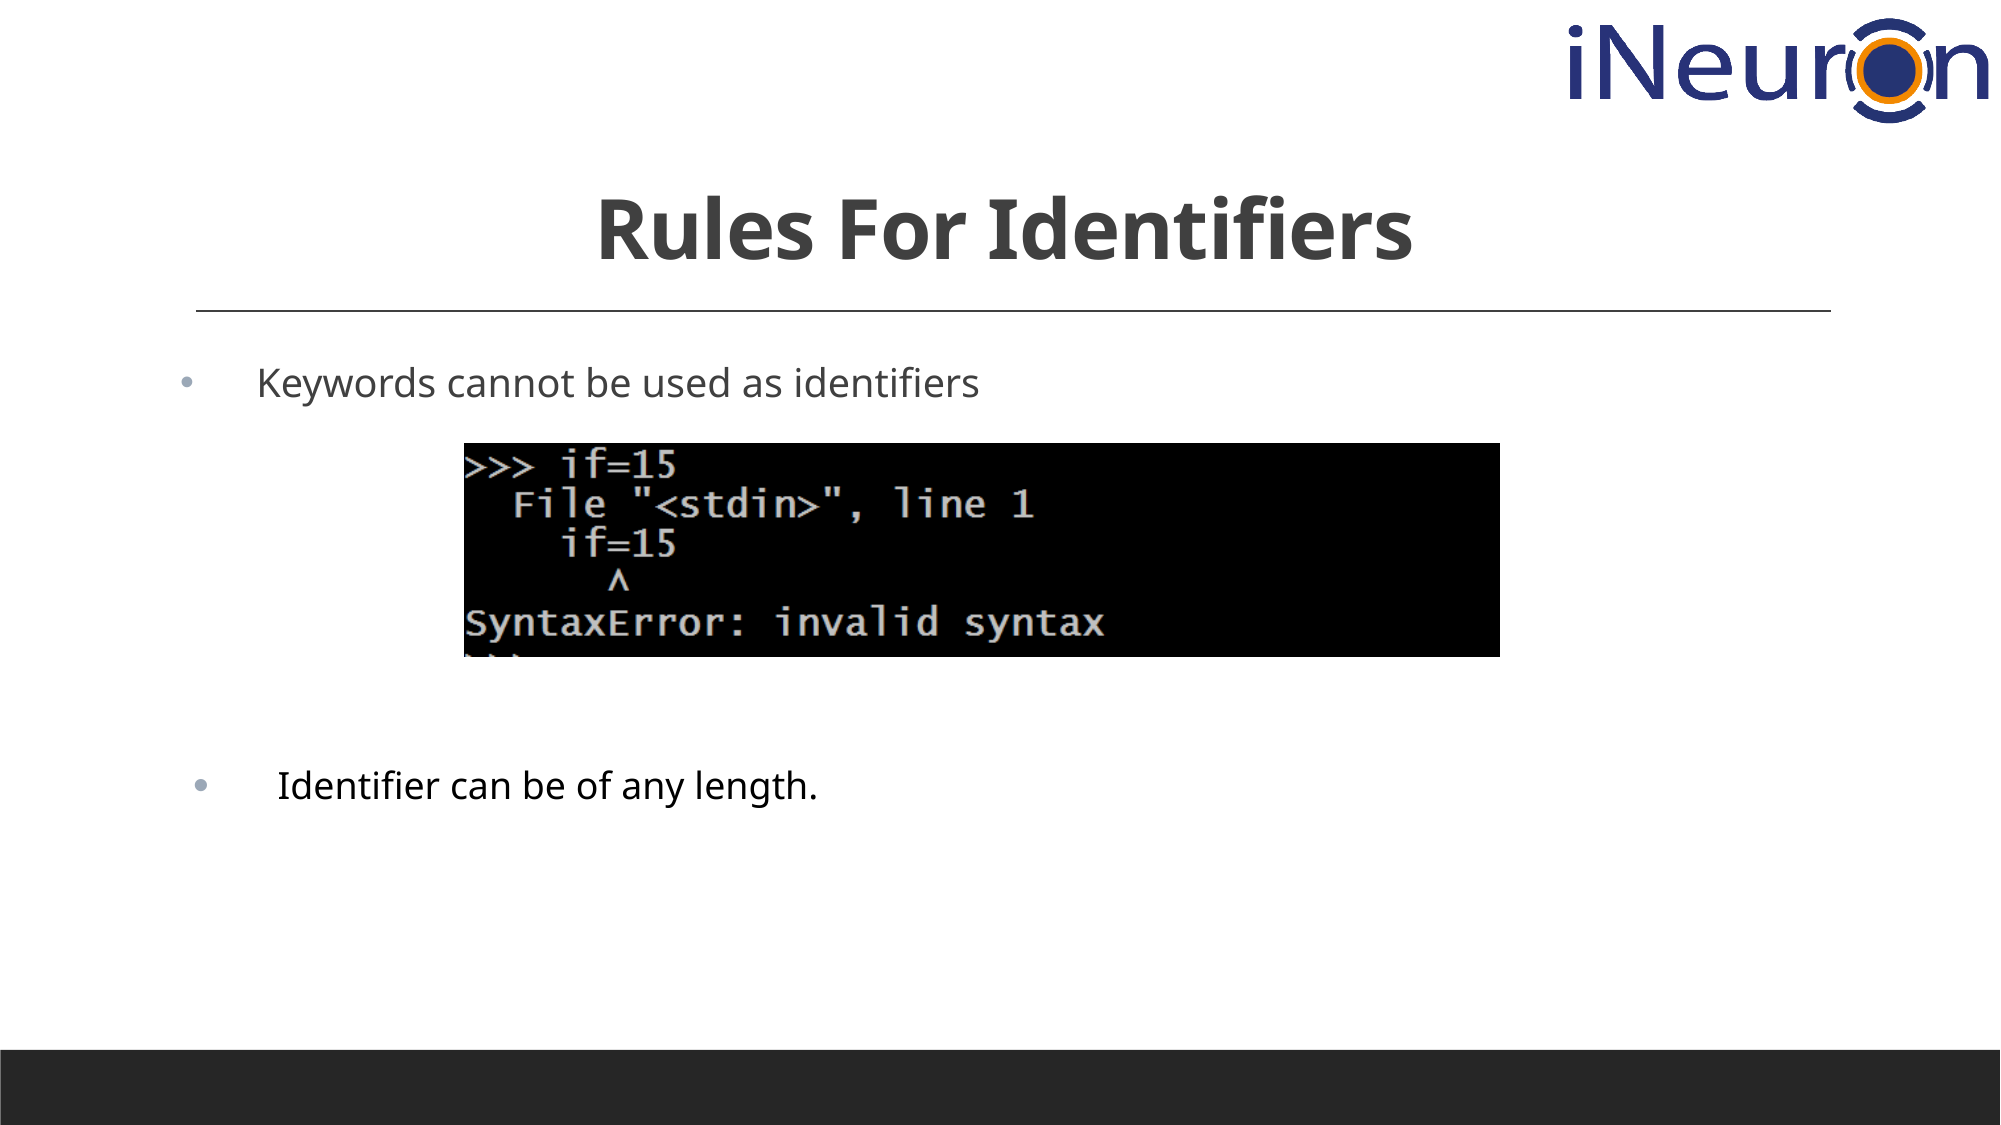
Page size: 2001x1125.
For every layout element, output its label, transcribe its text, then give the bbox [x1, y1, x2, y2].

list Keywords cannot be used as identifiers [180, 345, 1830, 963]
title Rules For Identifiers [180, 47, 1830, 285]
picture [1560, 7, 1997, 127]
text_box Identifier can be of any length. [88, 754, 1089, 815]
picture [463, 443, 1501, 657]
